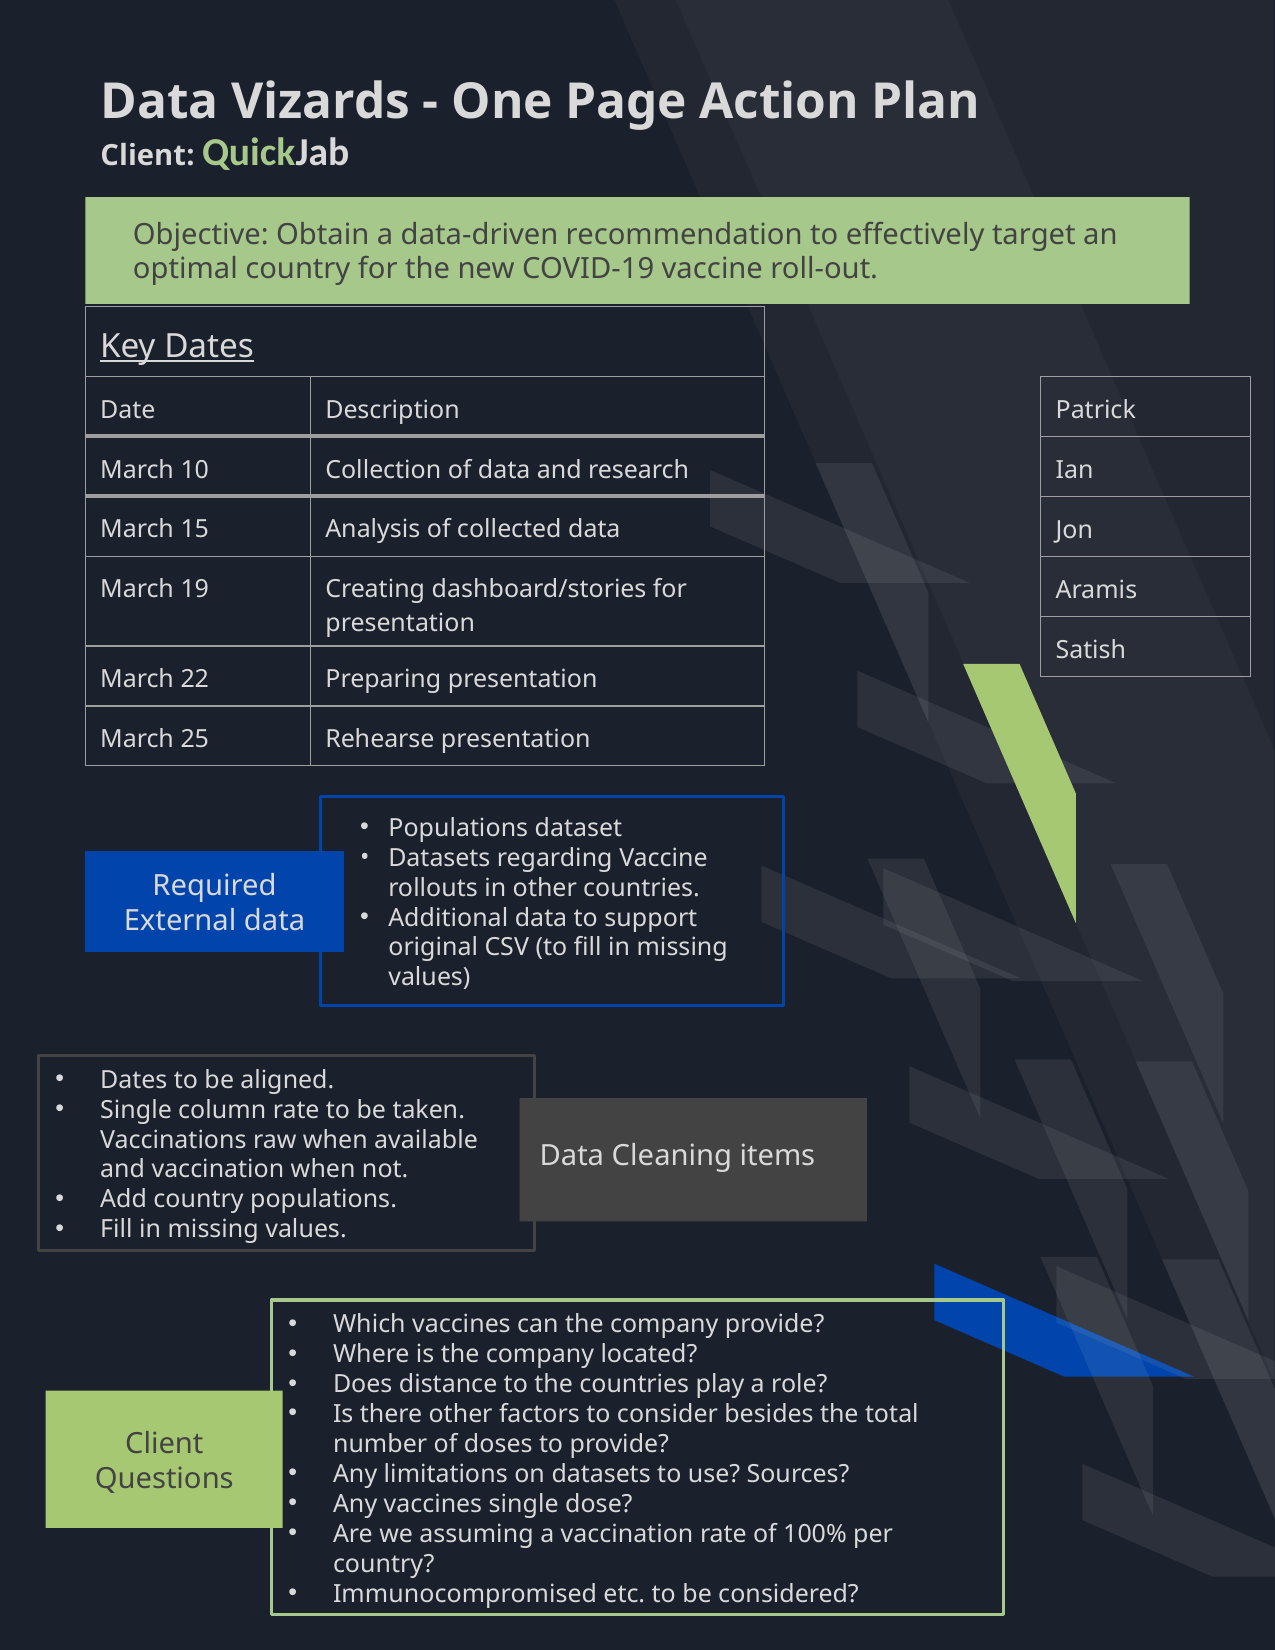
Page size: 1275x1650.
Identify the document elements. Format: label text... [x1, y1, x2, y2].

table_cell March 25 [86, 707, 310, 765]
text_box Client Questions [45, 1390, 283, 1528]
table_cell Aramis [1041, 557, 1250, 616]
table_cell Description [311, 377, 764, 434]
table_header Key Dates [86, 307, 764, 376]
table_cell Creating dashboard/stories for presentation [311, 557, 764, 645]
title Data Vizards - One Page Action Plan [85, 8, 1190, 190]
table_cell Preparing presentation [311, 647, 764, 705]
text_box Populations dataset Datasets regarding Vaccine rollouts in other countries. Additional data to support original CSV (to fill in missing values) [320, 796, 784, 1006]
table_cell March 22 [86, 647, 310, 705]
table_cell Jon [1041, 497, 1250, 556]
table_cell March 10 [86, 438, 310, 494]
table_cell Collection of data and research [311, 438, 764, 494]
text_box [535, 1098, 867, 1222]
text_box Dates to be aligned. Single column rate to be taken. Vaccinations raw when available and vaccination when not. Add country populations. Fill in missing values. [38, 1055, 535, 1251]
text_box Which vaccines can the company provide? Where is the company located? Does distance to the countries play a role? Is there other factors to consider besides the total number of doses to provide? Any limitations on datasets to use? Sources? Any vaccines single dose? Are we assuming a vaccination rate of 100% per country? Immunocompromised etc. to be considered? [271, 1300, 1004, 1615]
table_header Patrick [1041, 377, 1250, 436]
table_cell Date [86, 377, 310, 434]
table_cell Rehearse presentation [311, 707, 764, 765]
table_cell March 19 [86, 557, 310, 645]
table_cell Ian [1041, 437, 1250, 496]
text_box Required External data [85, 851, 344, 952]
text_box Data Cleaning items [524, 1121, 862, 1187]
text_box [85, 197, 1190, 304]
table_cell Analysis of collected data [311, 498, 764, 556]
text_box Objective: Obtain a data-driven recommendation to effectively target an optimal country for the new COVID-19 vaccine roll-out. [117, 199, 1157, 300]
table_cell Satish [1041, 617, 1250, 676]
table_cell March 15 [86, 498, 310, 556]
text_box Client: QuickJab [85, 110, 370, 189]
